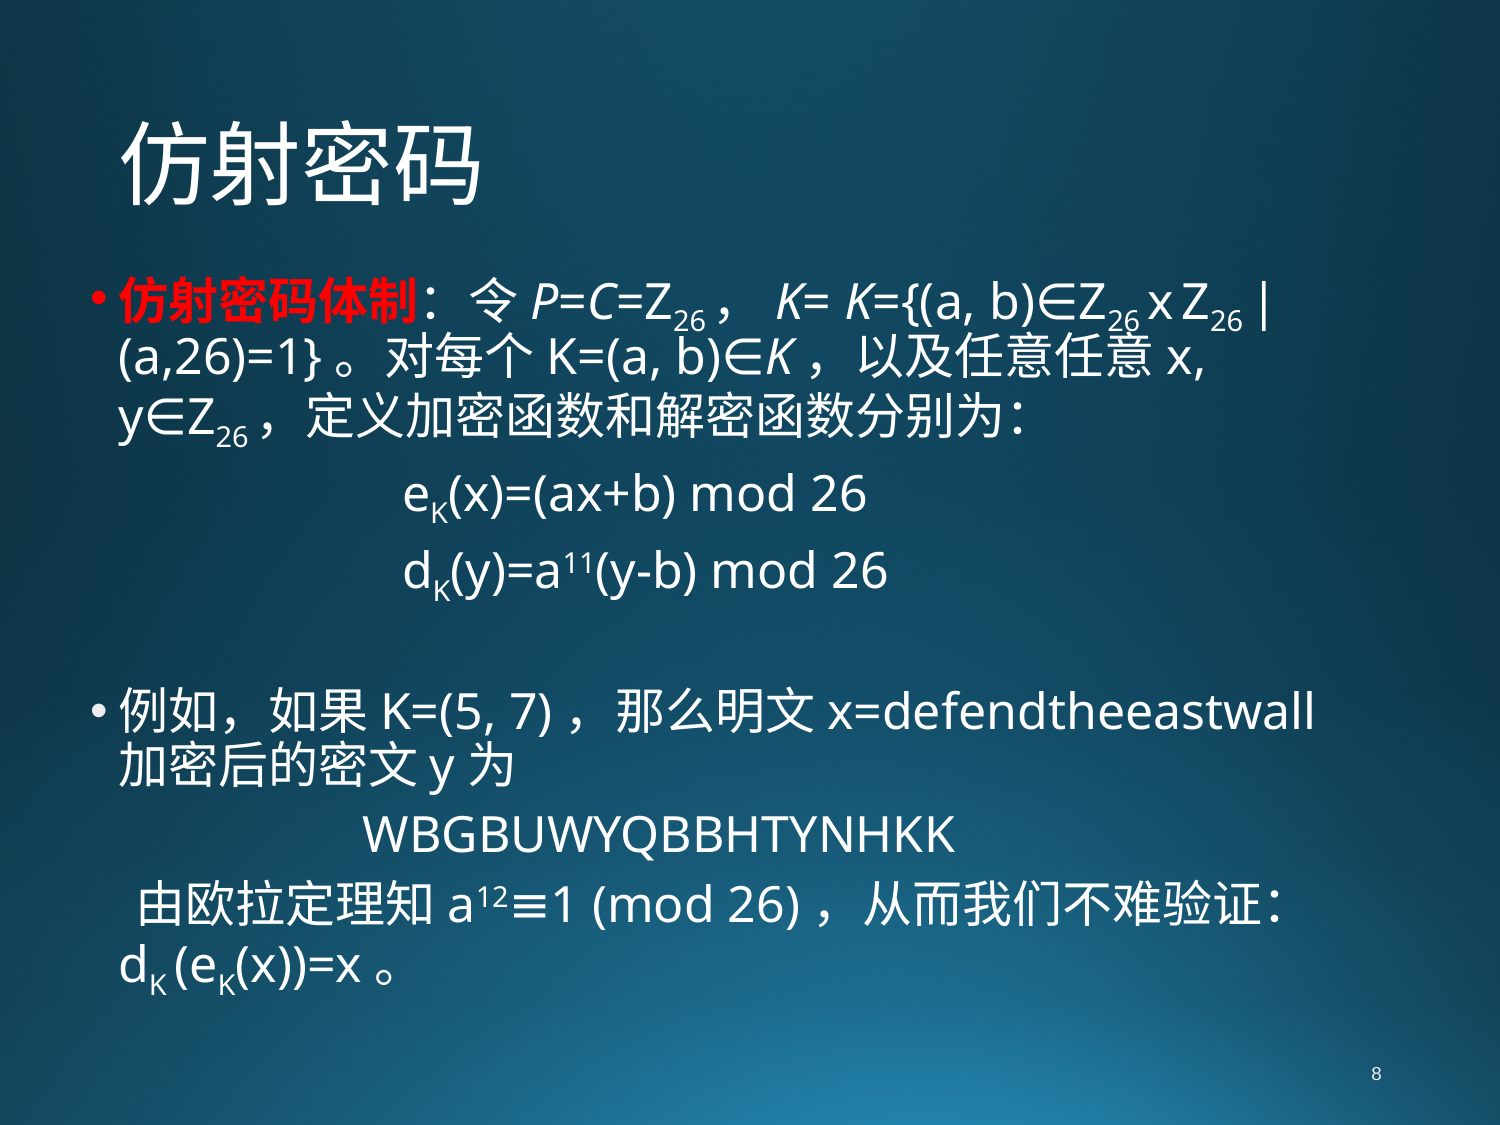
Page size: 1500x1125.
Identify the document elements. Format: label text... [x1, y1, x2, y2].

slide_number 8 [1059, 1042, 1397, 1103]
picture [0, 0, 1500, 1125]
list 仿射密码体制：令P=C=Z26，K= K={(a, b)∈Z26 x Z26 |(a,26)=1}。对每个K=(a, b)∈K，以及任意任意x, y∈Z26，定义加密函数和解密函数分别为： eK(x)=(ax+b) mod 26 dK(y)=a11(y-b) mod 26 例如，如果K=(5, 7)，那么明文x=defendtheeastwall加密后的密文y为 WBGBUWYQBBHTYNHKK 由欧拉定理知a12≡1 (mod 26)，从而我们不难验证：dK (eK(x))=x。 [75, 262, 1341, 1062]
title 仿射密码 [103, 59, 1397, 278]
